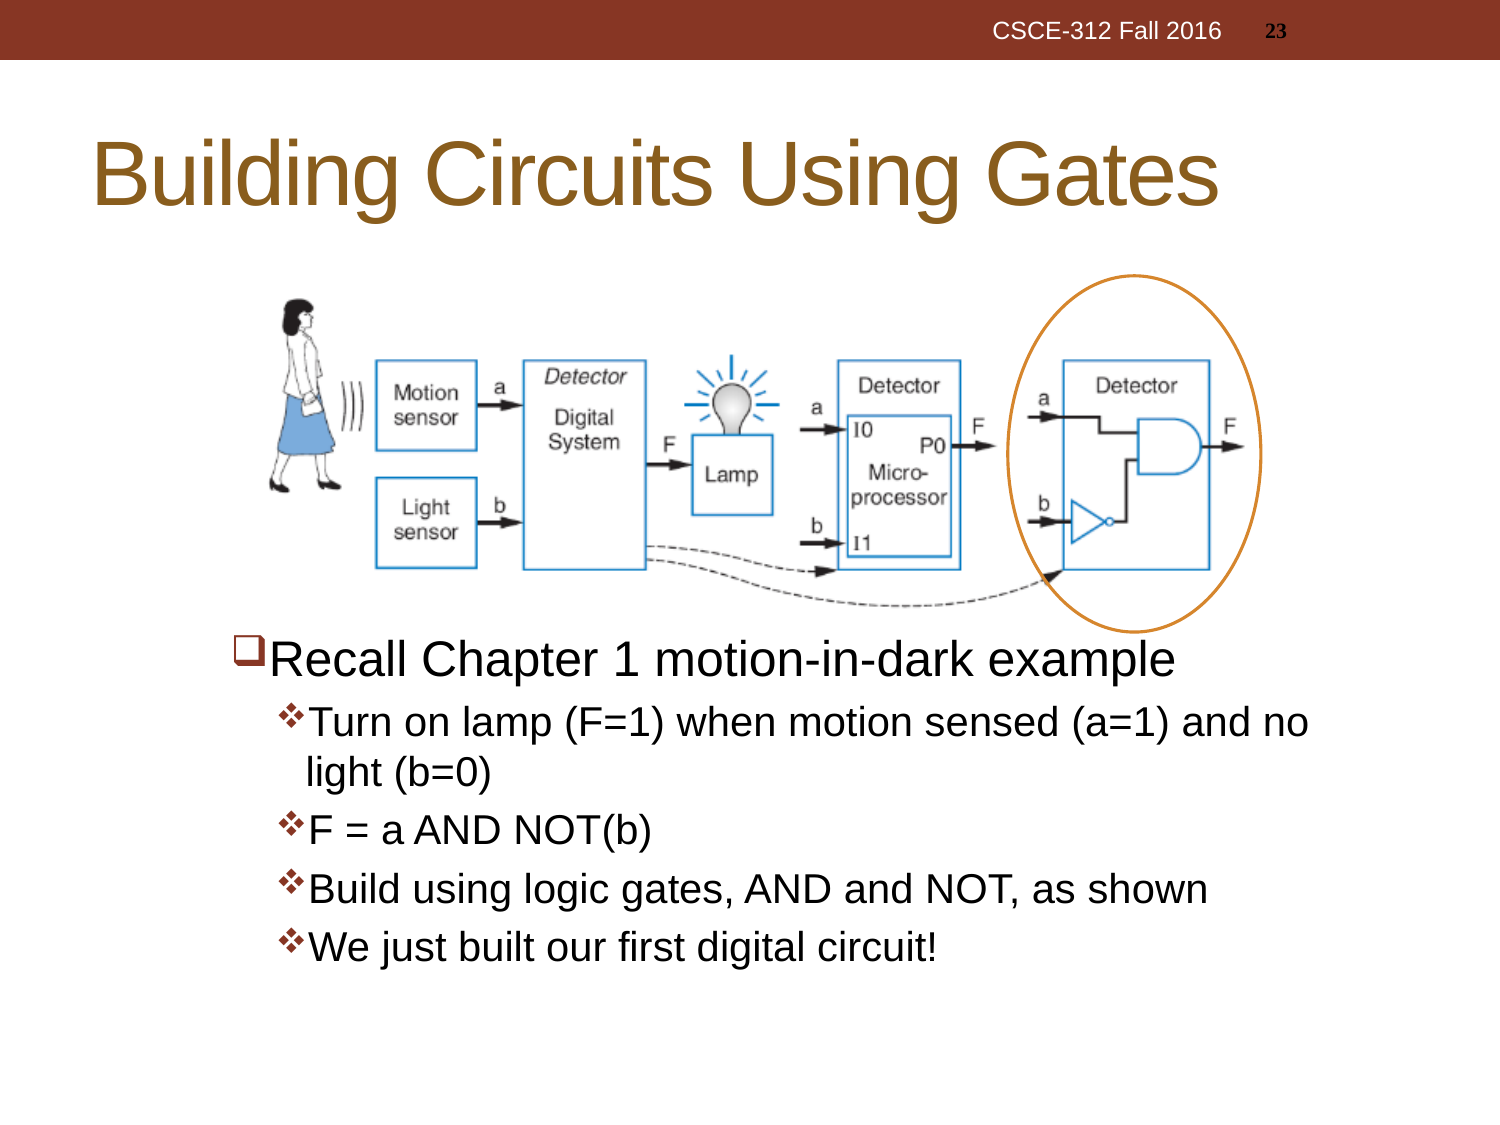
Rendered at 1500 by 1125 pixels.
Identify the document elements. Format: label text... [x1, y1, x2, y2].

text_box [1078, 275, 1191, 294]
footer CSCE-312 Fall 2016 [562, 3, 1238, 57]
text_box [1255, 400, 1261, 508]
list Recall Chapter 1 motion-in-dark example Turn on lamp (F=1) when motion sensed (a=1) and no light (b=0) F = a AND NOT(b) Build using logic gates, AND and NOT, as shown We just built our first digital circuit! [215, 618, 1366, 1044]
slide_number 23 [1250, 3, 1425, 57]
title Building Circuits Using Gates [75, 87, 1425, 250]
picture [262, 297, 1248, 610]
text_box [1088, 620, 1181, 633]
